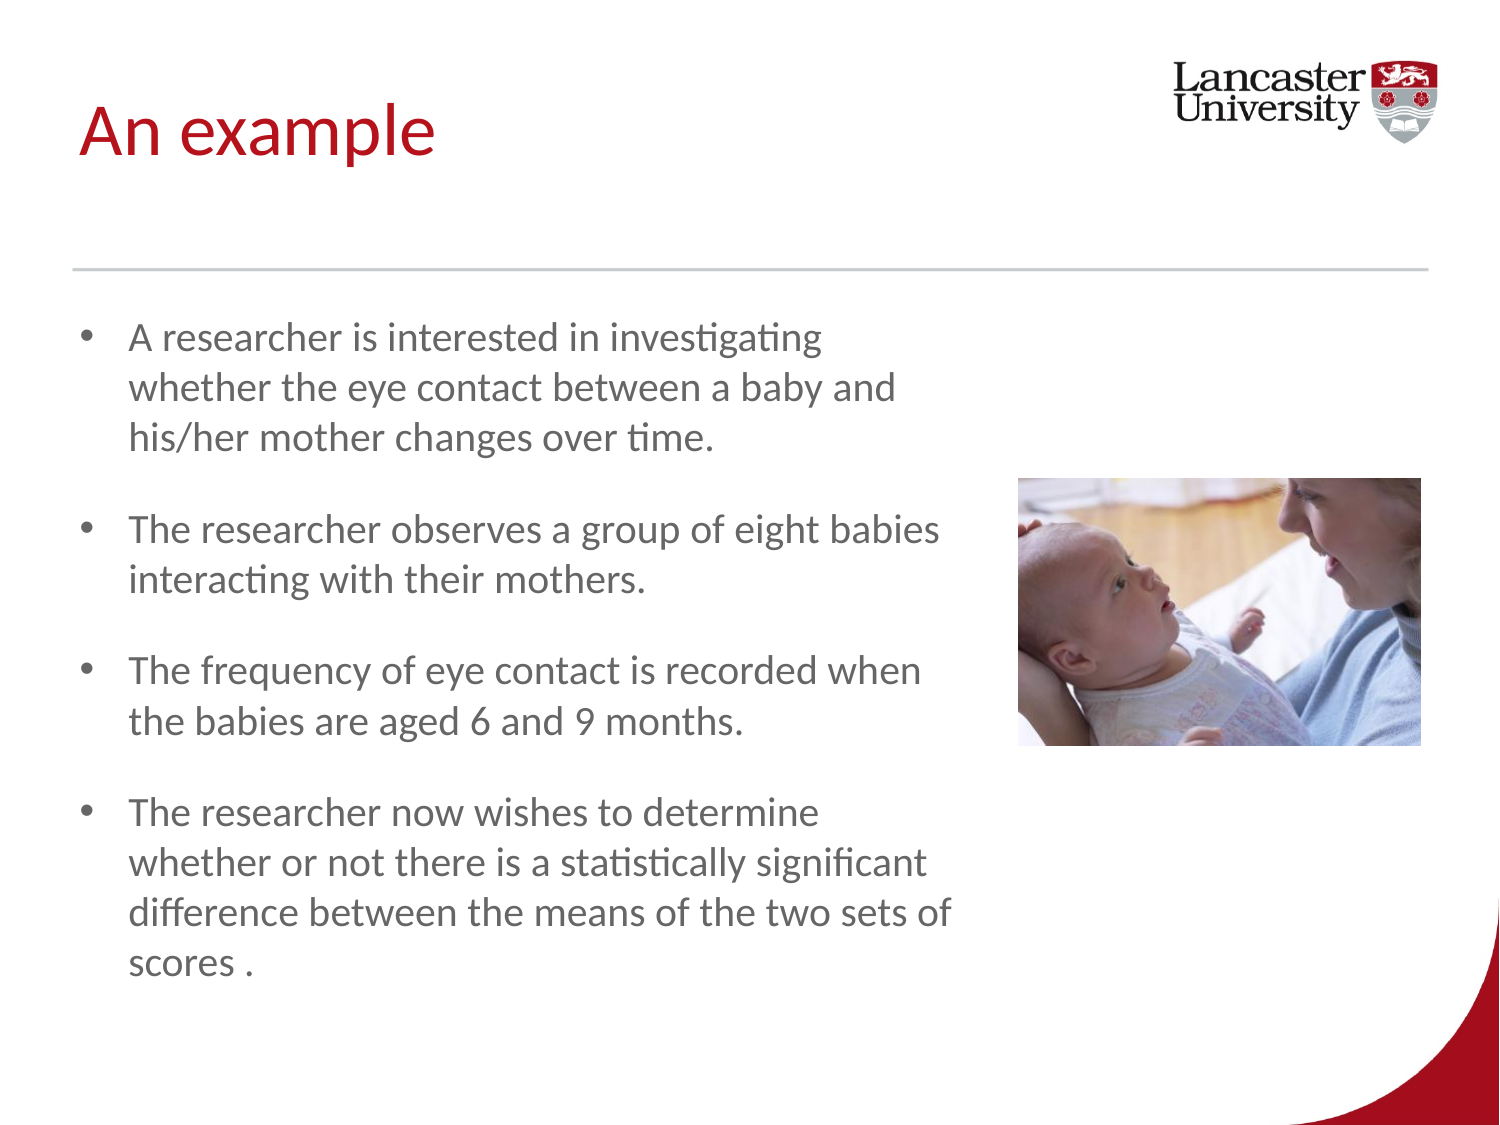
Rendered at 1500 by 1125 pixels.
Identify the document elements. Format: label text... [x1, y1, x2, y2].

picture [0, 0, 1499, 1125]
title An example [64, 90, 1176, 279]
list A researcher is interested in investigating whether the eye contact between a baby and his/her mother changes over time. The researcher observes a group of eight babies interacting with their mothers. The frequency of eye contact is recorded when the babies are aged 6 and 9 months. The researcher now wishes to determine whether or not there is a statistically significant difference between the means of the two sets of scores . [64, 302, 981, 1083]
